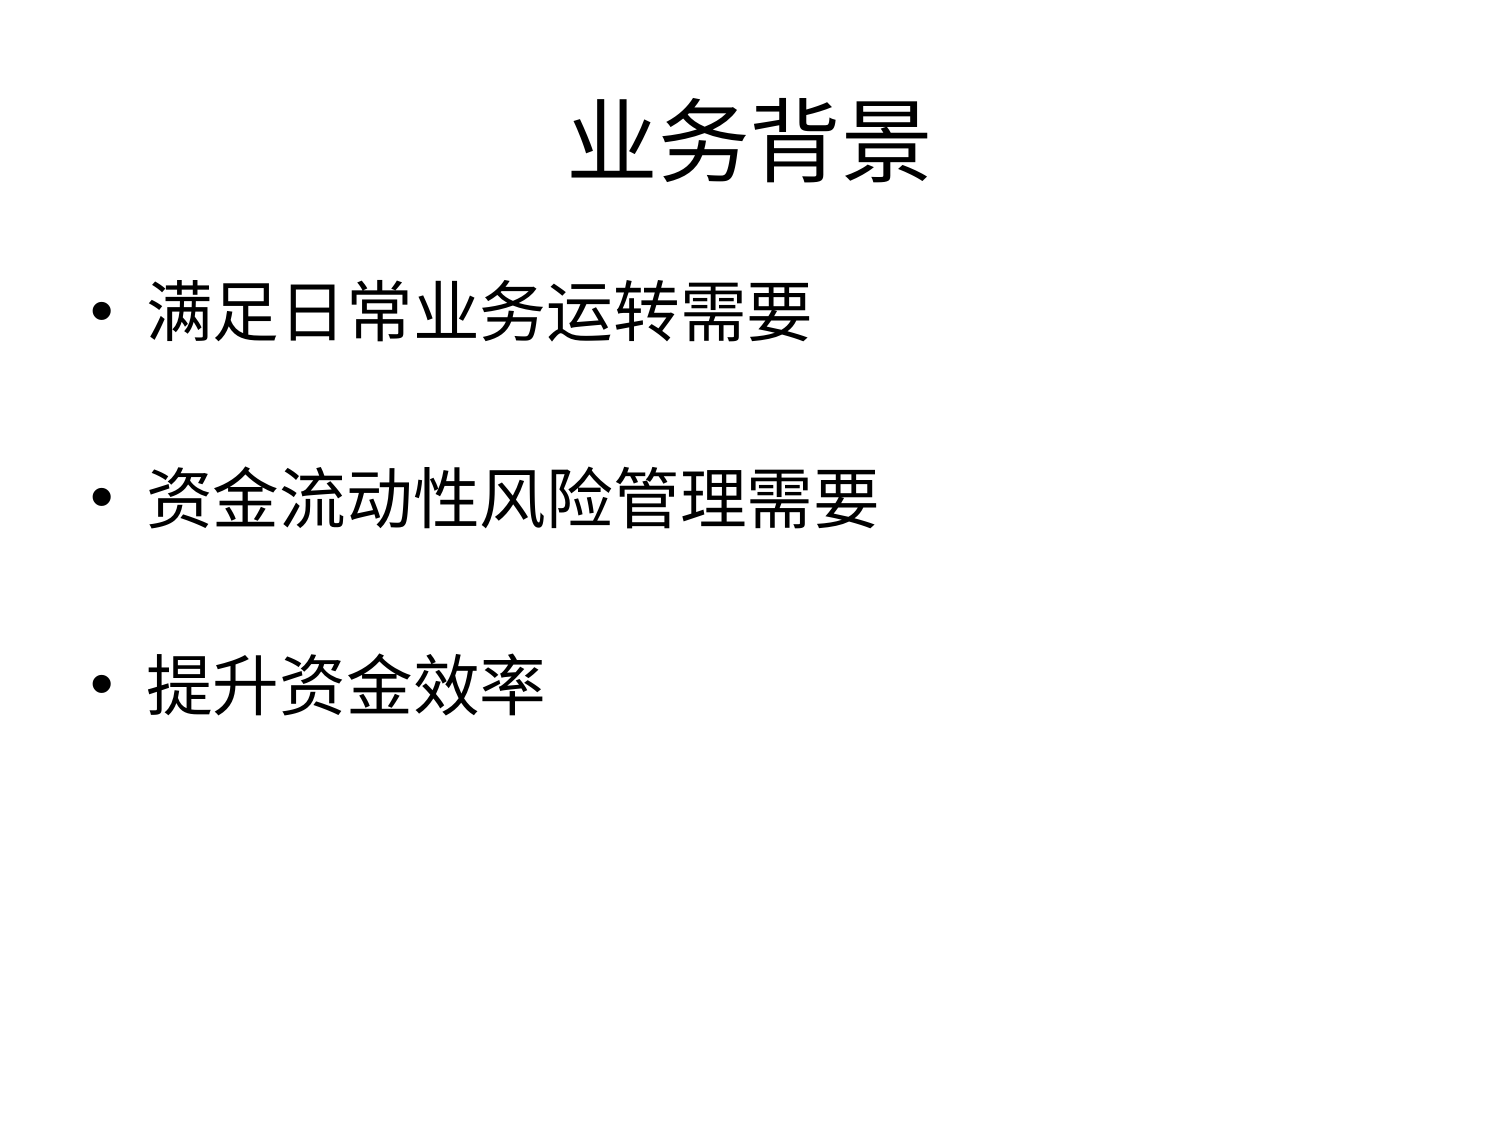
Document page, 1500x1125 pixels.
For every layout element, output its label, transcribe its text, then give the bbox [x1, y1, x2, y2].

title 业务背景 [75, 45, 1425, 233]
list 满足日常业务运转需要 资金流动性风险管理需要 提升资金效率 [75, 262, 1425, 1005]
